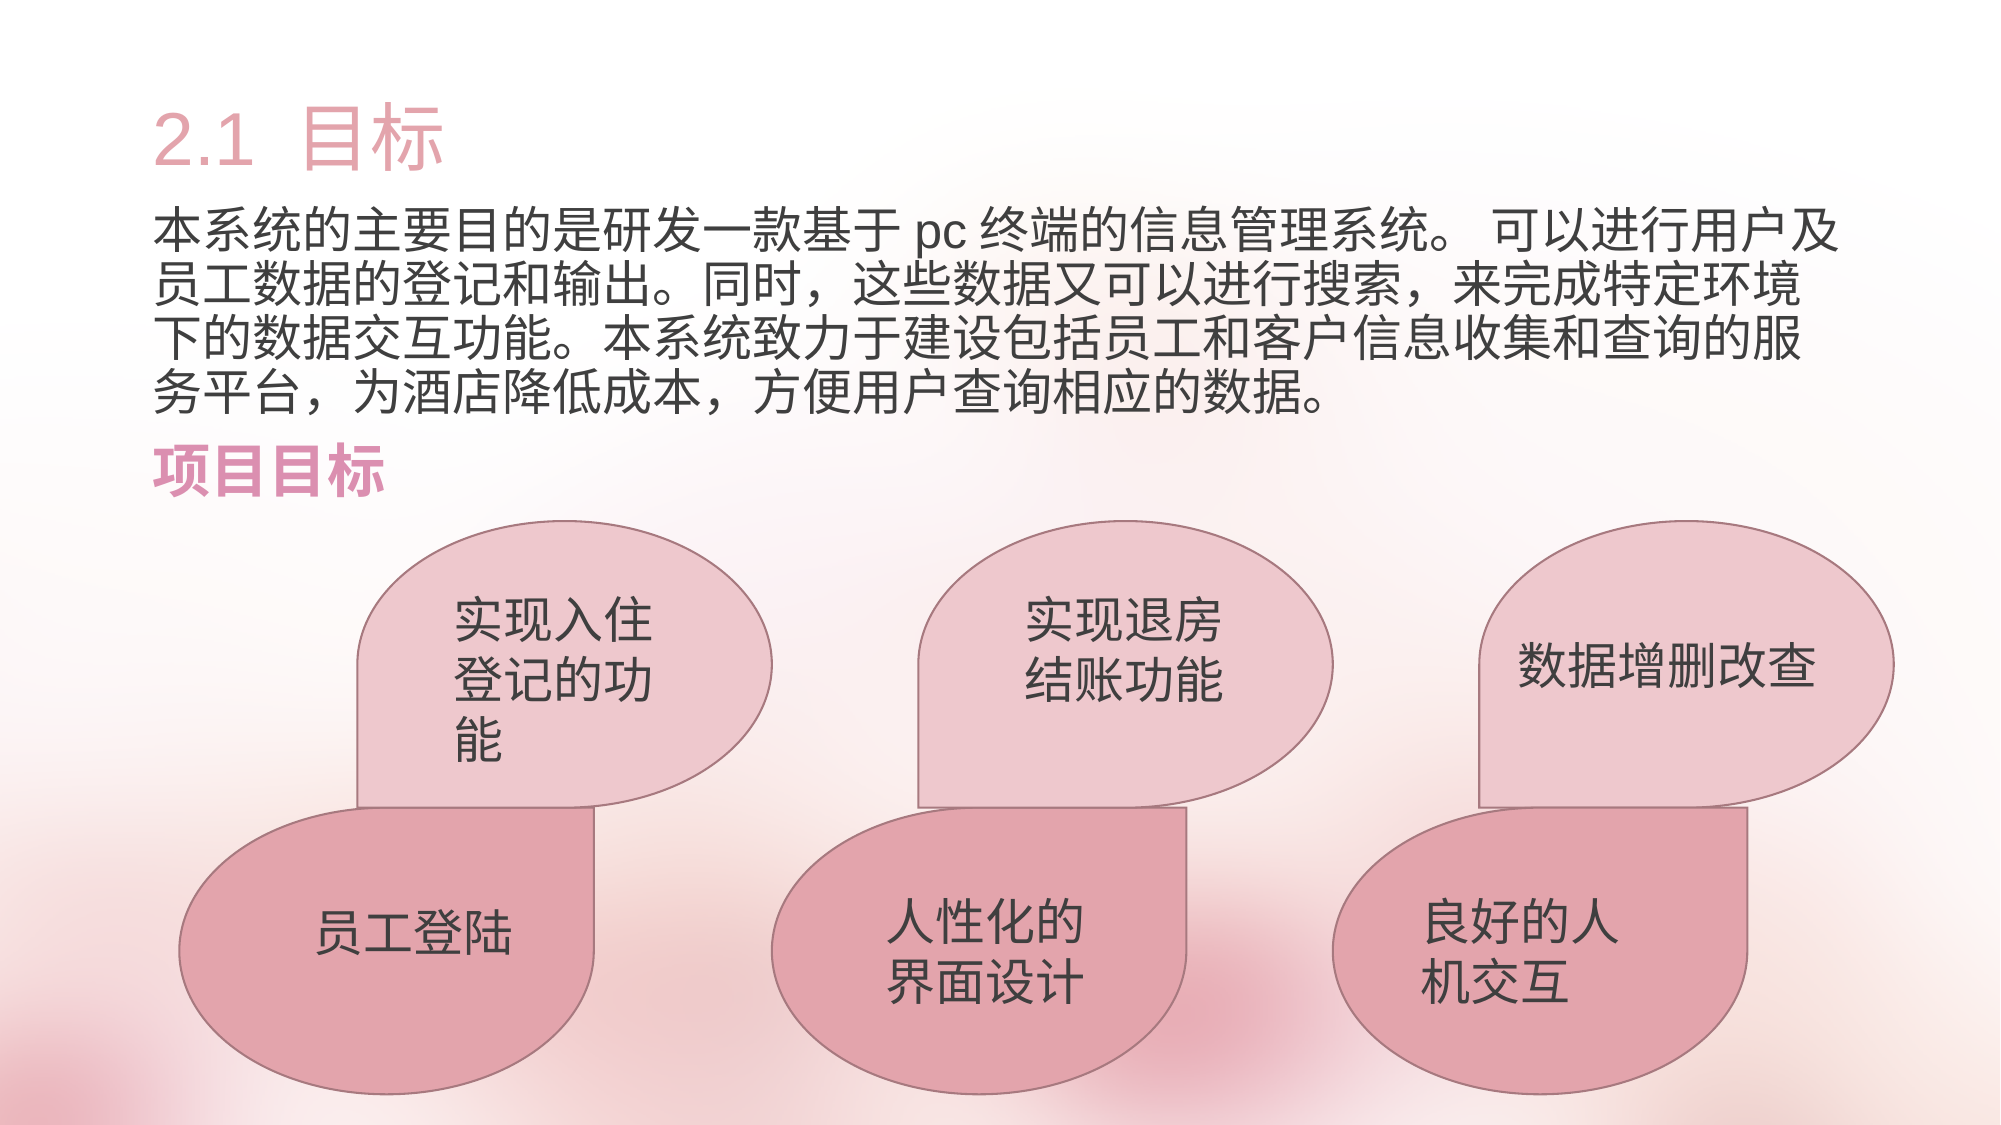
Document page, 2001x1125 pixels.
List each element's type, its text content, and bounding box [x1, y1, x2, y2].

text_box [178, 808, 595, 1096]
text_box [917, 520, 1334, 809]
text_box 员工登陆 [298, 893, 539, 969]
text_box [1331, 806, 1749, 1096]
text_box [356, 520, 773, 809]
text_box 数据增删改查 [1503, 626, 1863, 702]
title 2.1 目标 [137, 59, 1863, 198]
text_box 人性化的界面设计 [870, 883, 1130, 1019]
picture [0, 0, 2001, 1125]
text_box [770, 806, 1188, 1096]
text_box [1478, 520, 1895, 809]
list 本系统的主要目的是研发一款基于pc终端的信息管理系统。 可以进行用户及员工数据的登记和输出。同时，这些数据又可以进行搜索，来完成特定环境下的数据交互功能。本系统致力于建设包括员工和客户信息收集和查询的服务平台，为酒店降低成本，方便用户查询相应的数据。 项目目标 [137, 198, 1863, 969]
text_box 实现入住登记的功能 [439, 581, 706, 776]
text_box 良好的人机交互 [1405, 883, 1675, 1019]
text_box 实现退房结账功能 [1010, 581, 1241, 716]
